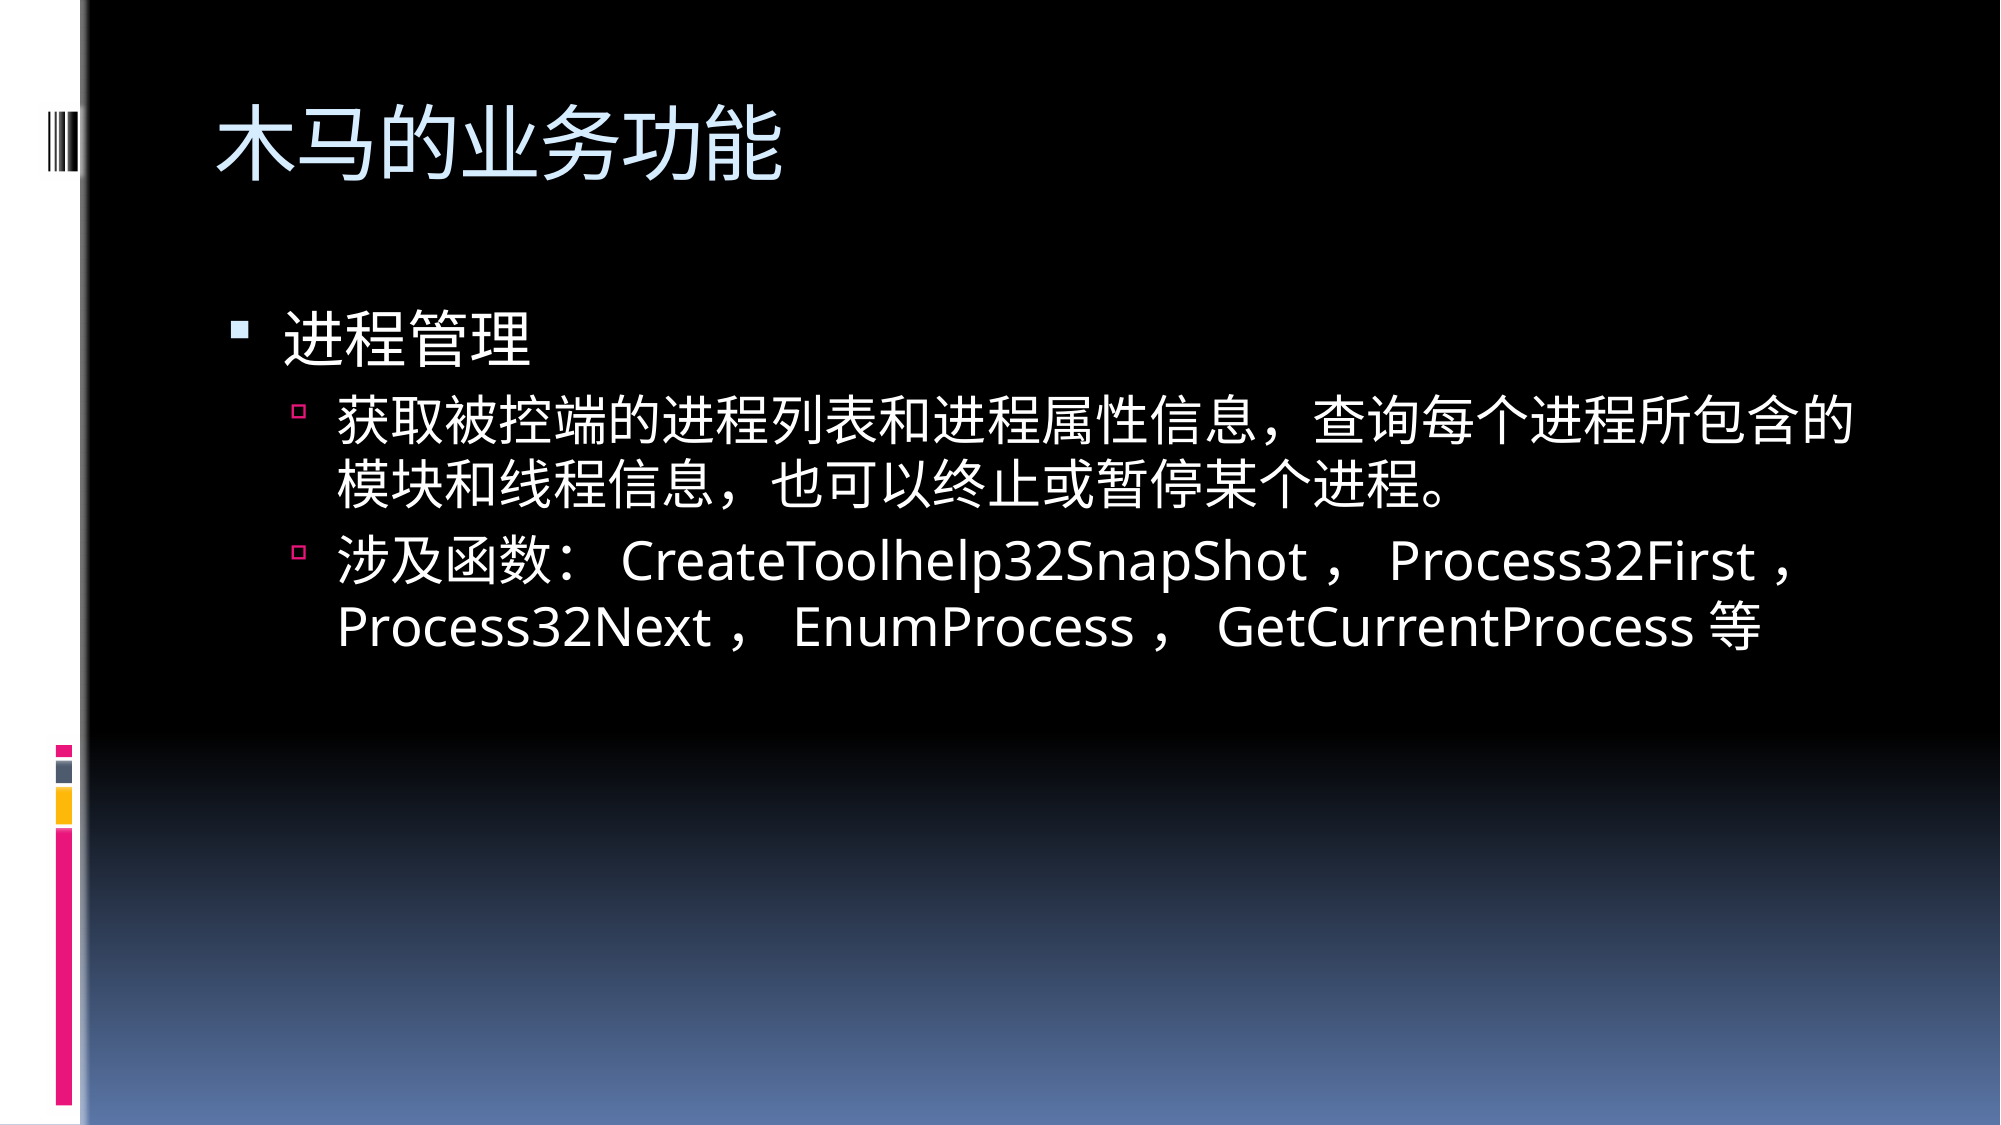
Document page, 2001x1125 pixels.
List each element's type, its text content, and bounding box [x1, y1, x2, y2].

list 进程管理 获取被控端的进程列表和进程属性信息，查询每个进程所包含的模块和线程信息，也可以终止或暂停某个进程。 涉及函数：CreateToolhelp32SnapShot，Process32First， Process32Next，EnumProcess，GetCurrentProcess等 [200, 292, 1900, 1043]
title 木马的业务功能 [200, 83, 1900, 234]
